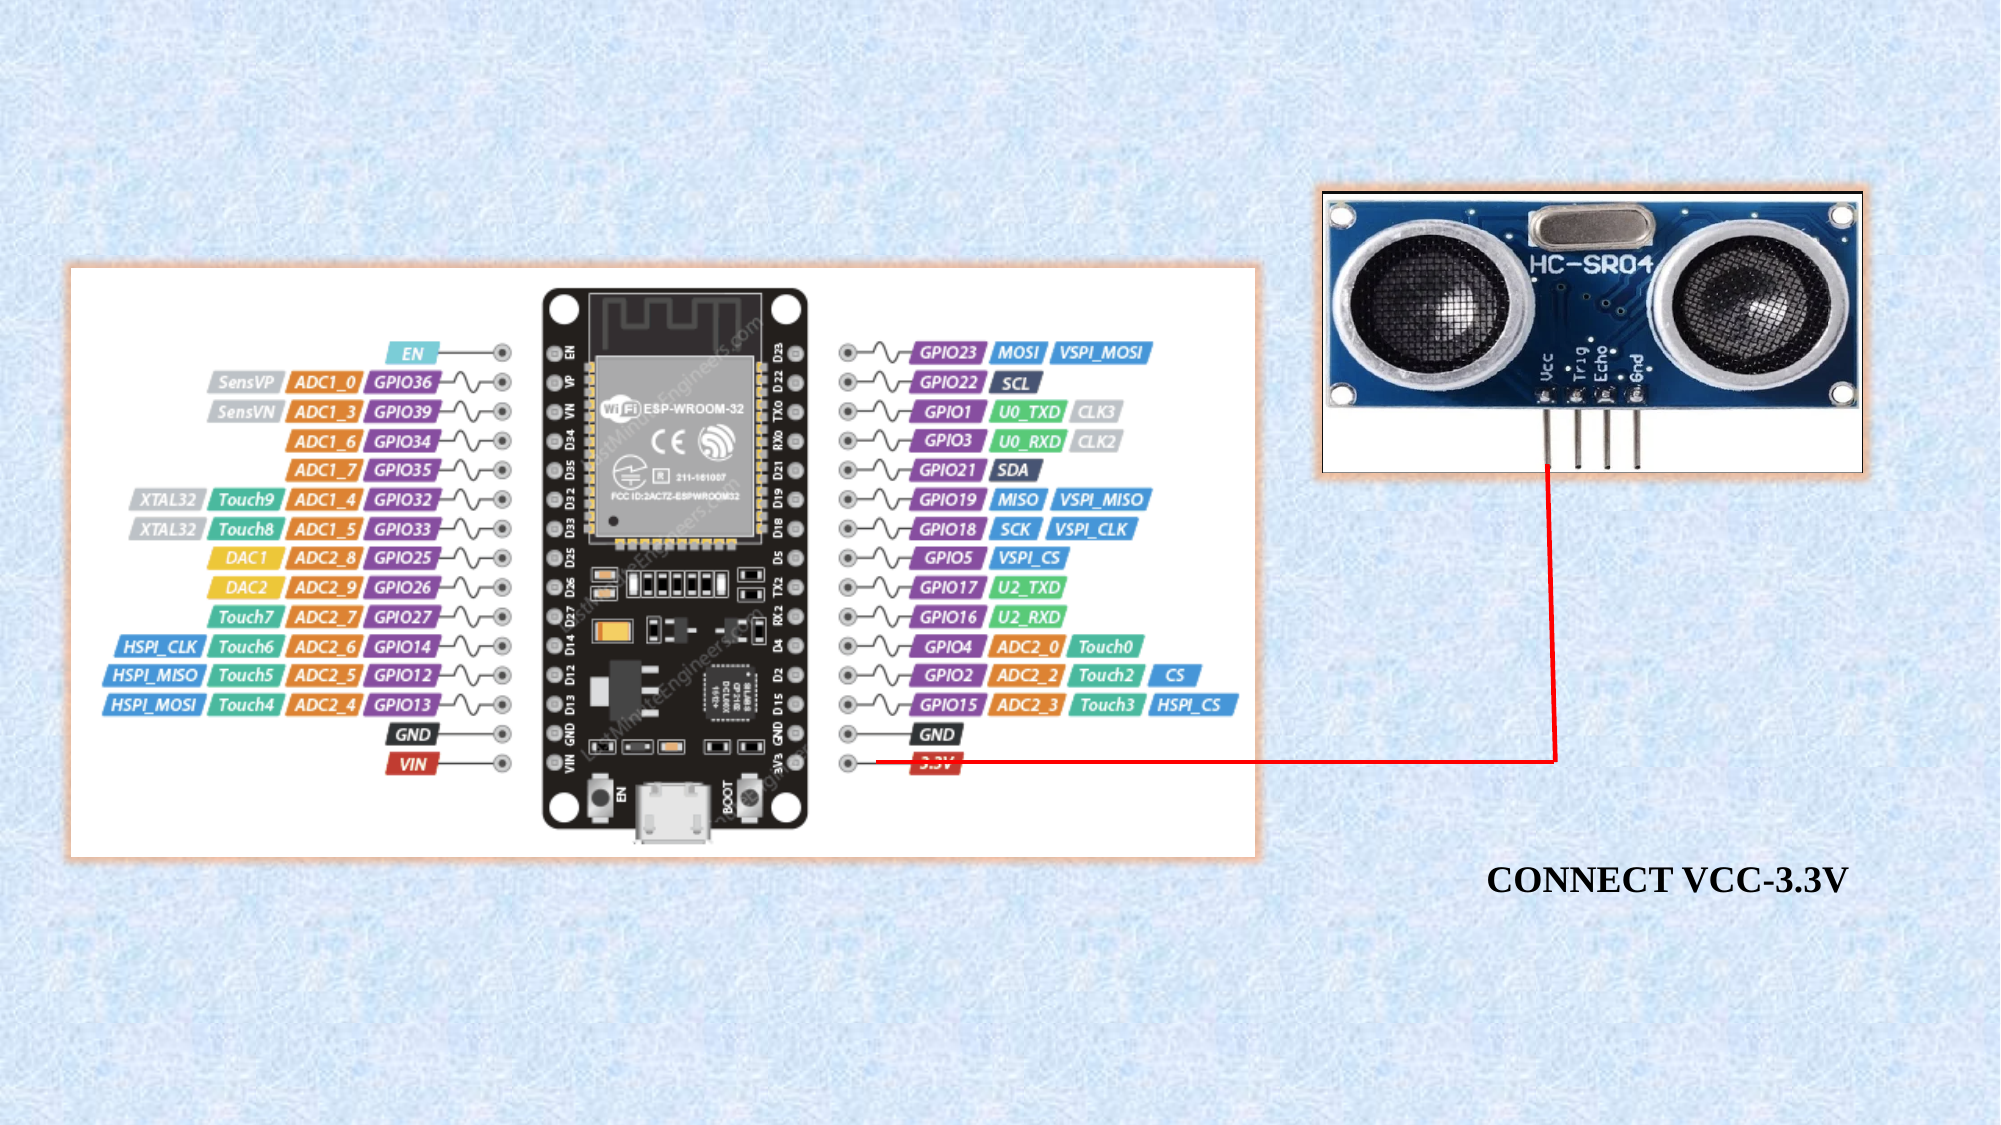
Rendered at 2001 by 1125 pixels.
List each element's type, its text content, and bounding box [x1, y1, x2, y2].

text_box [1547, 464, 1556, 763]
text_box CONNECT VCC-3.3V [1471, 847, 2000, 908]
picture [0, 0, 2001, 1125]
